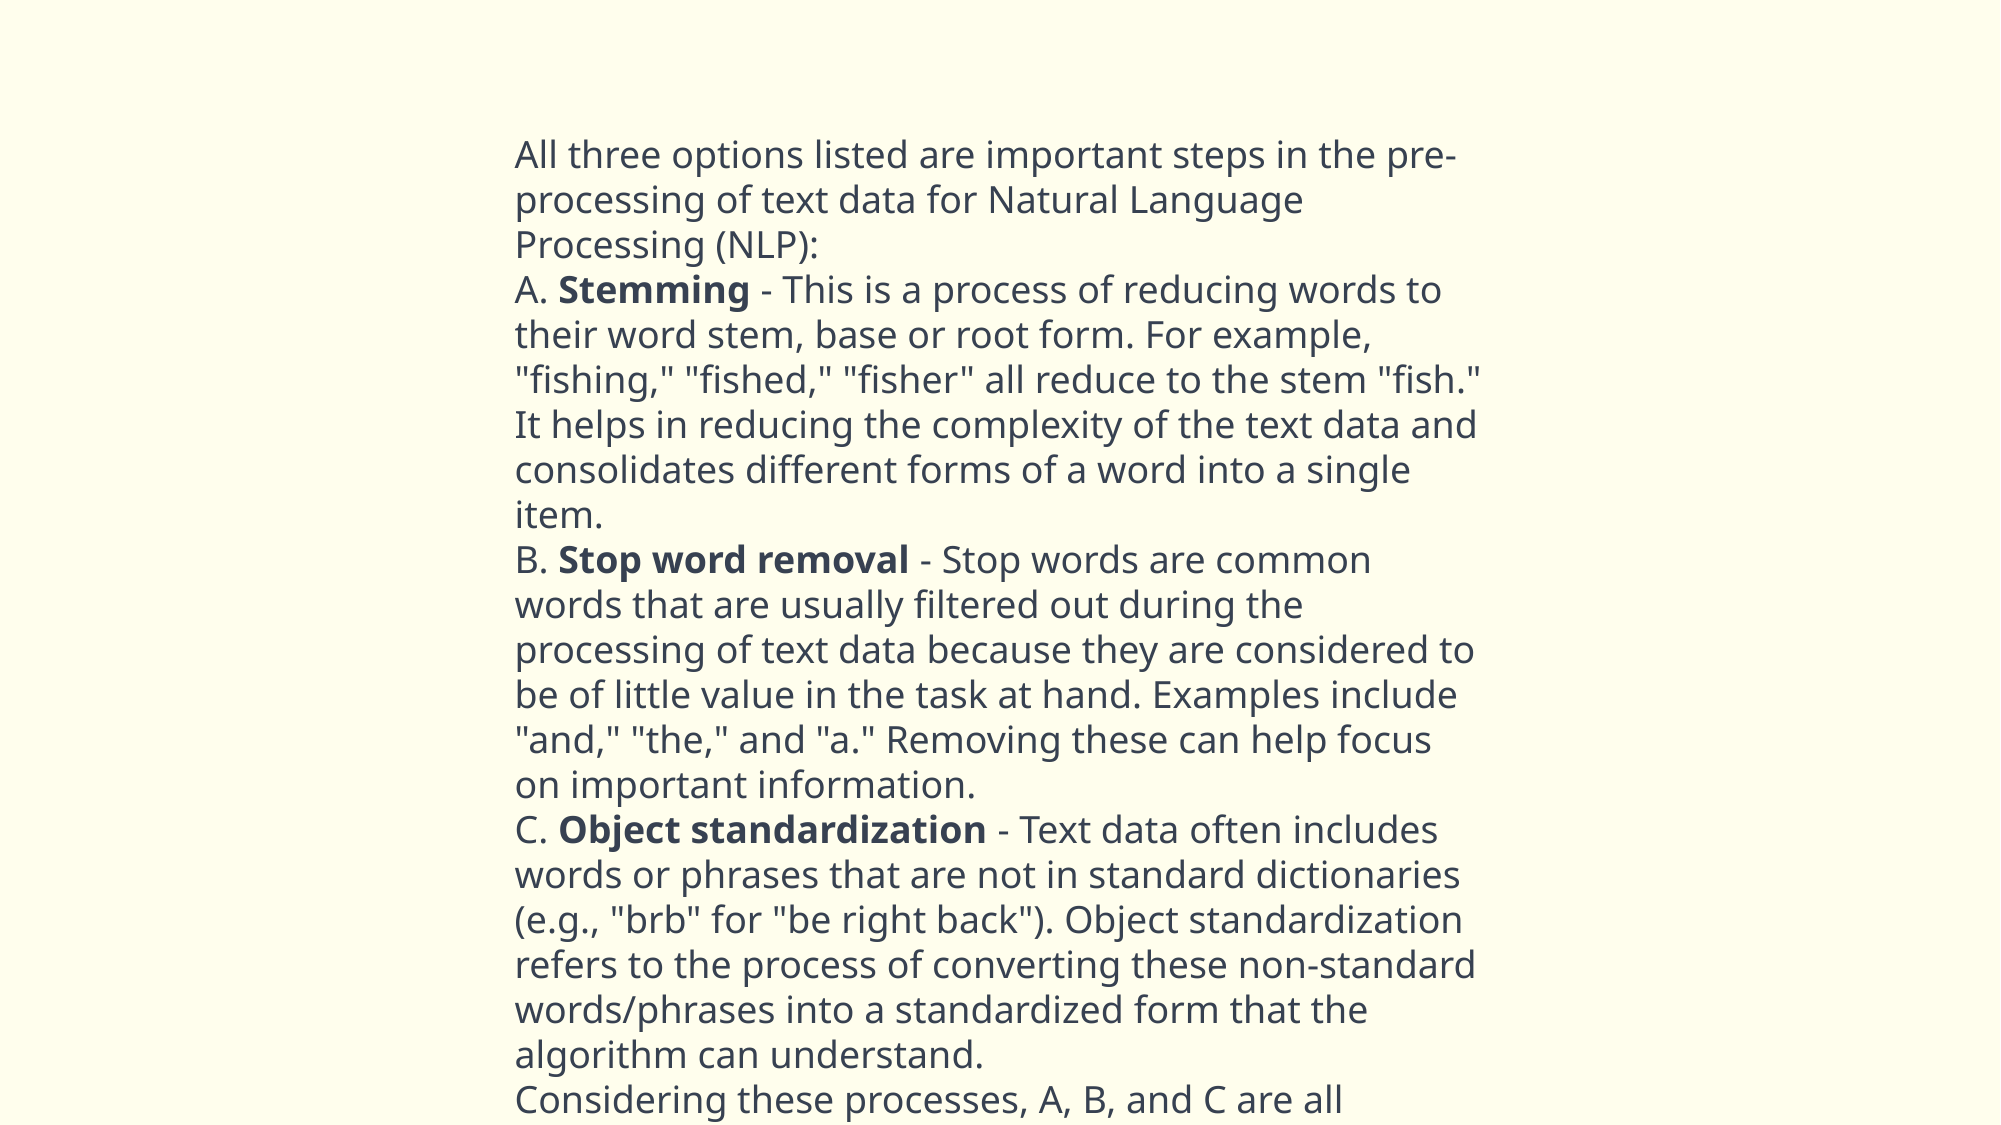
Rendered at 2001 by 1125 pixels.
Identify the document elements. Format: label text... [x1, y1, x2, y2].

text_box All three options listed are important steps in the pre-processing of text data for Natural Language Processing (NLP): A. Stemming - This is a process of reducing words to their word stem, base or root form. For example, "fishing," "fished," "fisher" all reduce to the stem "fish." It helps in reducing the complexity of the text data and consolidates different forms of a word into a single item. B. Stop word removal - Stop words are common words that are usually filtered out during the processing of text data because they are considered to be of little value in the task at hand. Examples include "and," "the," and "a." Removing these can help focus on important information. C. Object standardization - Text data often includes words or phrases that are not in standard dictionaries (e.g., "brb" for "be right back"). Object standardization refers to the process of converting these non-standard words/phrases into a standardized form that the algorithm can understand. Considering these processes, A, B, and C are all important steps to pre-process text data in NLP. [499, 123, 1500, 1125]
